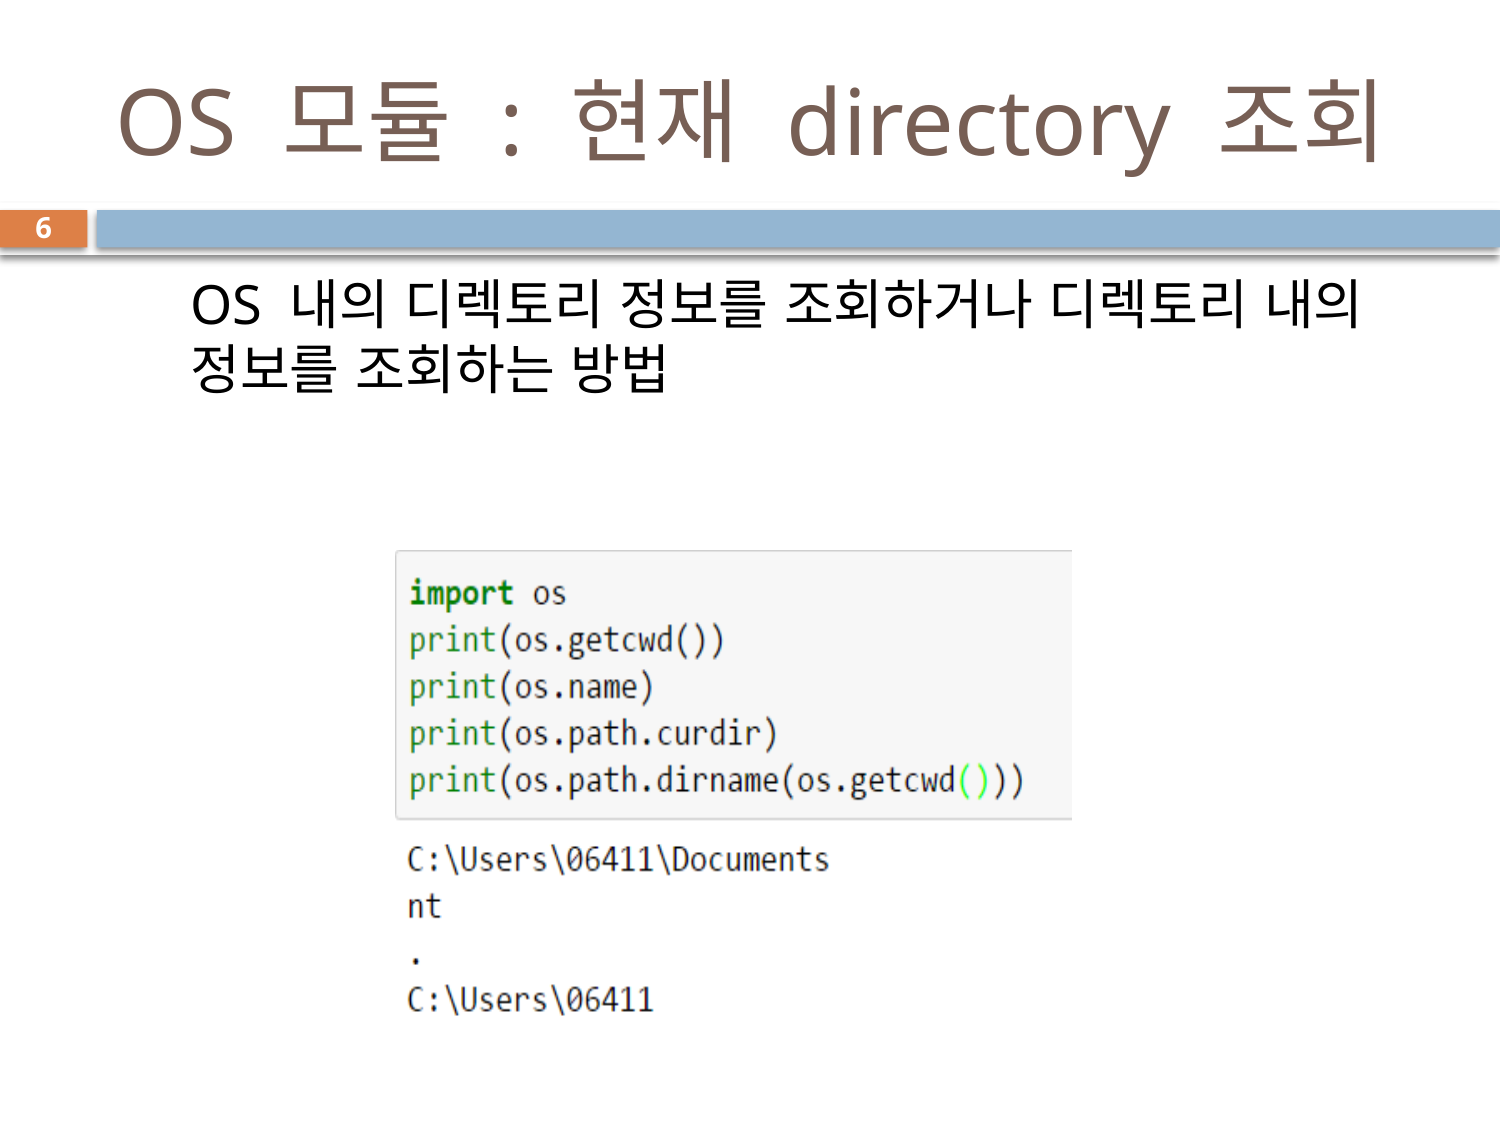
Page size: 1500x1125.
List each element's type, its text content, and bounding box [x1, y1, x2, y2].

slide_number 6 [0, 208, 88, 249]
title OS 모듈 : 현재 directory 조회 [100, 37, 1438, 200]
list OS 내의 디렉토리 정보를 조회하거나 디렉토리 내의 정보를 조회하는 방법 [100, 262, 1438, 457]
picture [395, 550, 1072, 1024]
